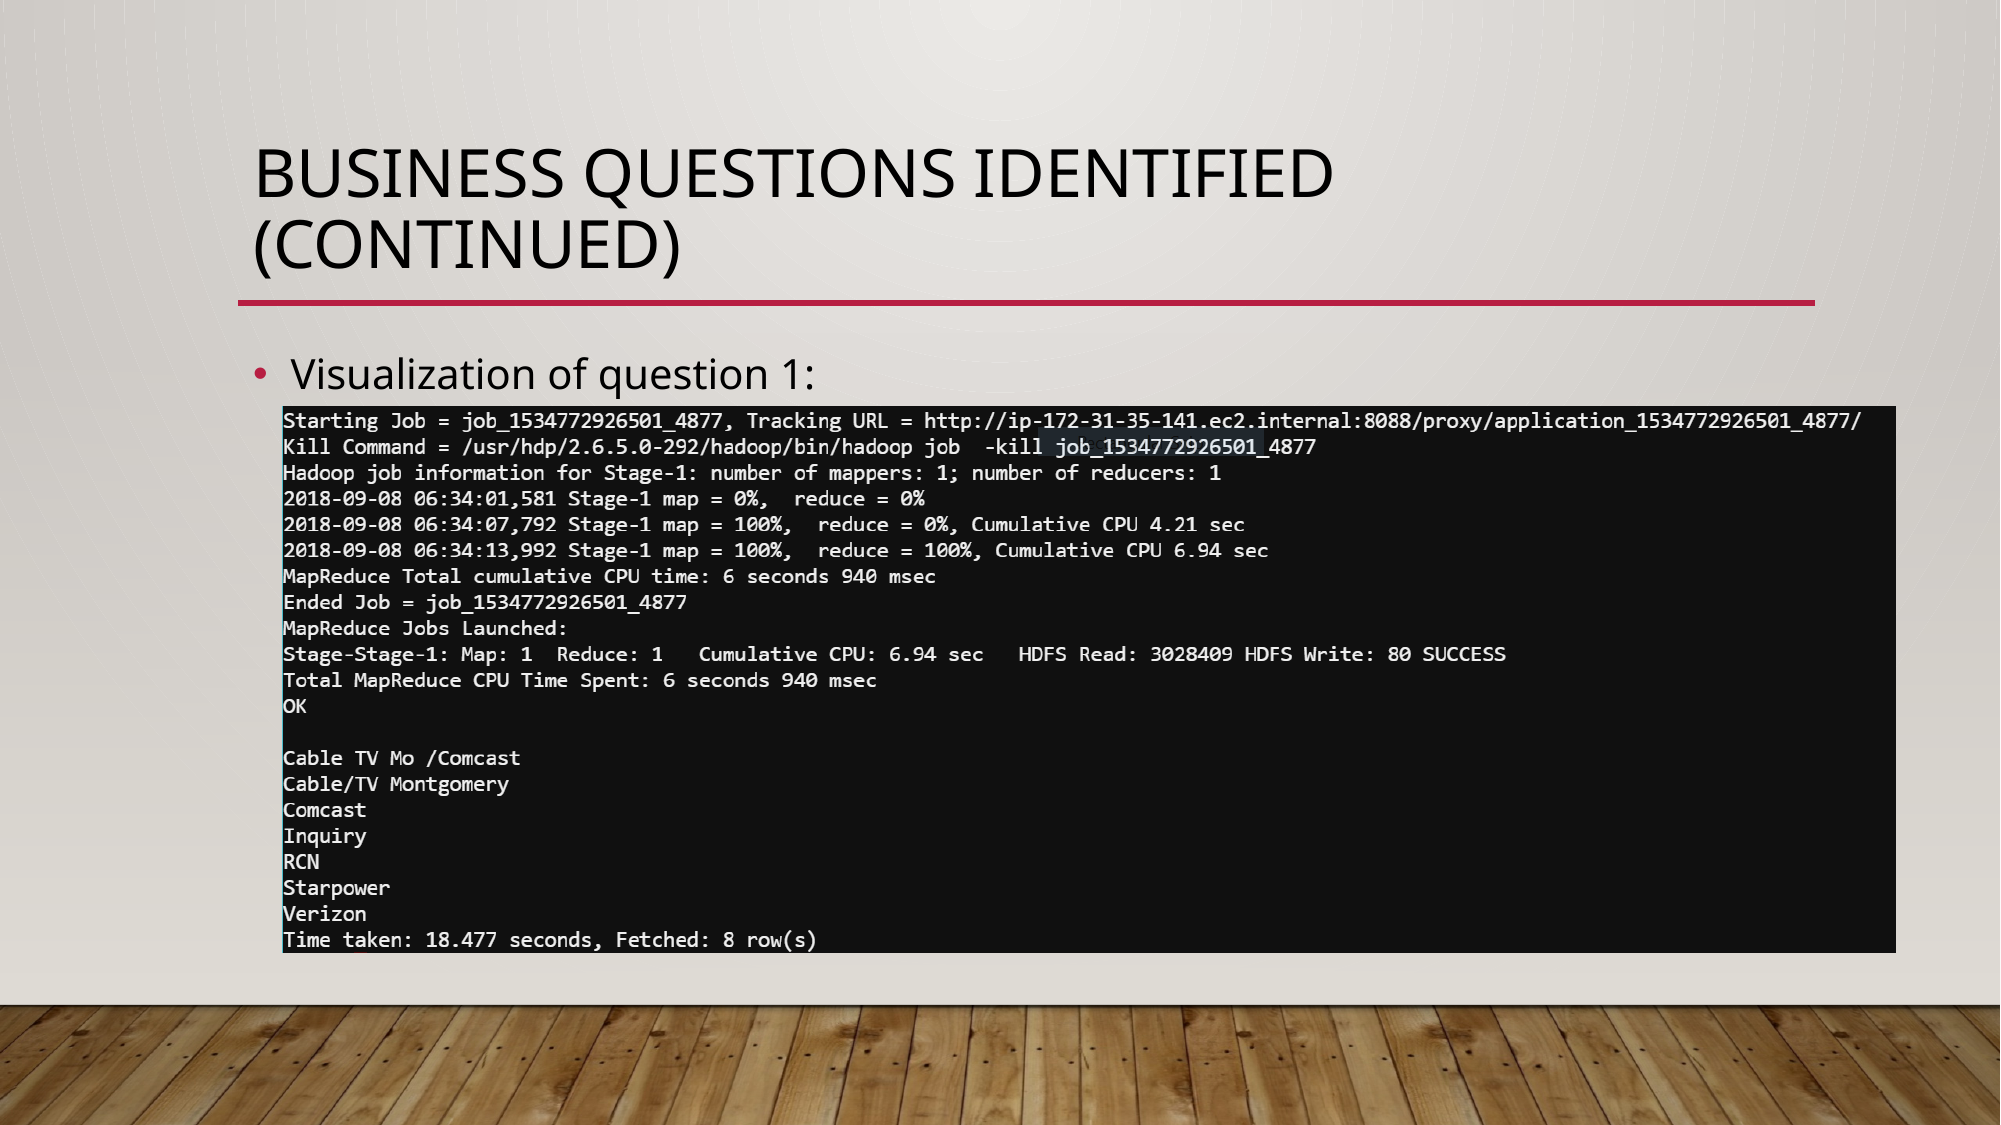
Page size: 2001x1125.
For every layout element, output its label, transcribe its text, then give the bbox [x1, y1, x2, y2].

picture [0, 1005, 2000, 1125]
title Business Questions Identified (Continued) [238, 131, 1814, 305]
list Visualization of question 1: [238, 330, 1814, 897]
picture [282, 406, 1897, 953]
